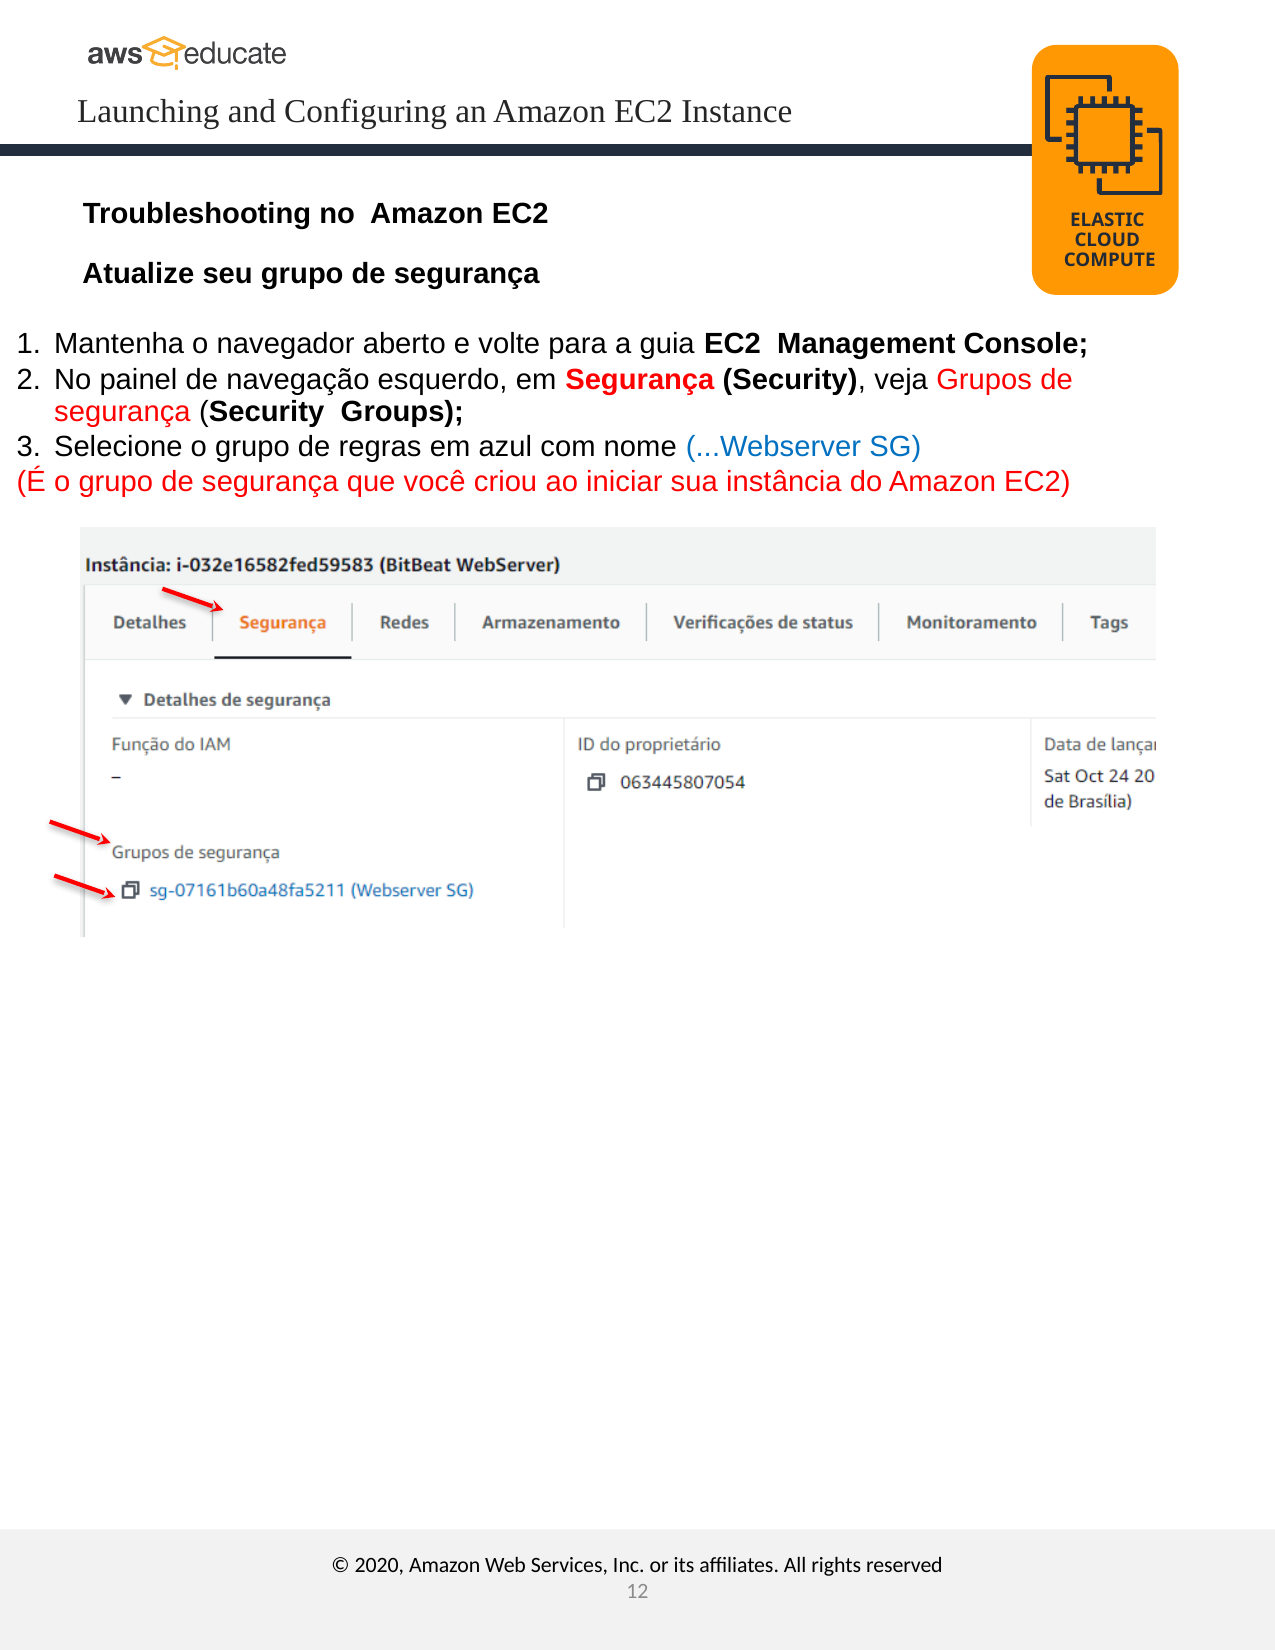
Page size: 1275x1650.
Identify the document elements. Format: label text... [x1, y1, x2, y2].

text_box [49, 821, 111, 844]
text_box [162, 588, 224, 611]
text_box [54, 875, 116, 898]
text_box Atualize seu grupo de segurança [80, 252, 814, 300]
text_box Mantenha o navegador aberto e volte para a guia EC2 Management Console; No painel de navegação esquerdo, em Segurança (Security), veja Grupos de segurança (Security Groups); Selecione o grupo de regras em azul com nome (...Webserver SG) (É o grupo de segurança que você criou ao iniciar sua instância do Amazon EC2) [16, 324, 1194, 600]
text_box Troubleshooting no Amazon EC2 [80, 192, 871, 324]
picture [1045, 75, 1163, 195]
picture [79, 526, 1156, 937]
picture [87, 32, 287, 78]
text_box © 2020, Amazon Web Services, Inc. or its affiliates. All rights reserved ‹#› [0, 1529, 1275, 1650]
